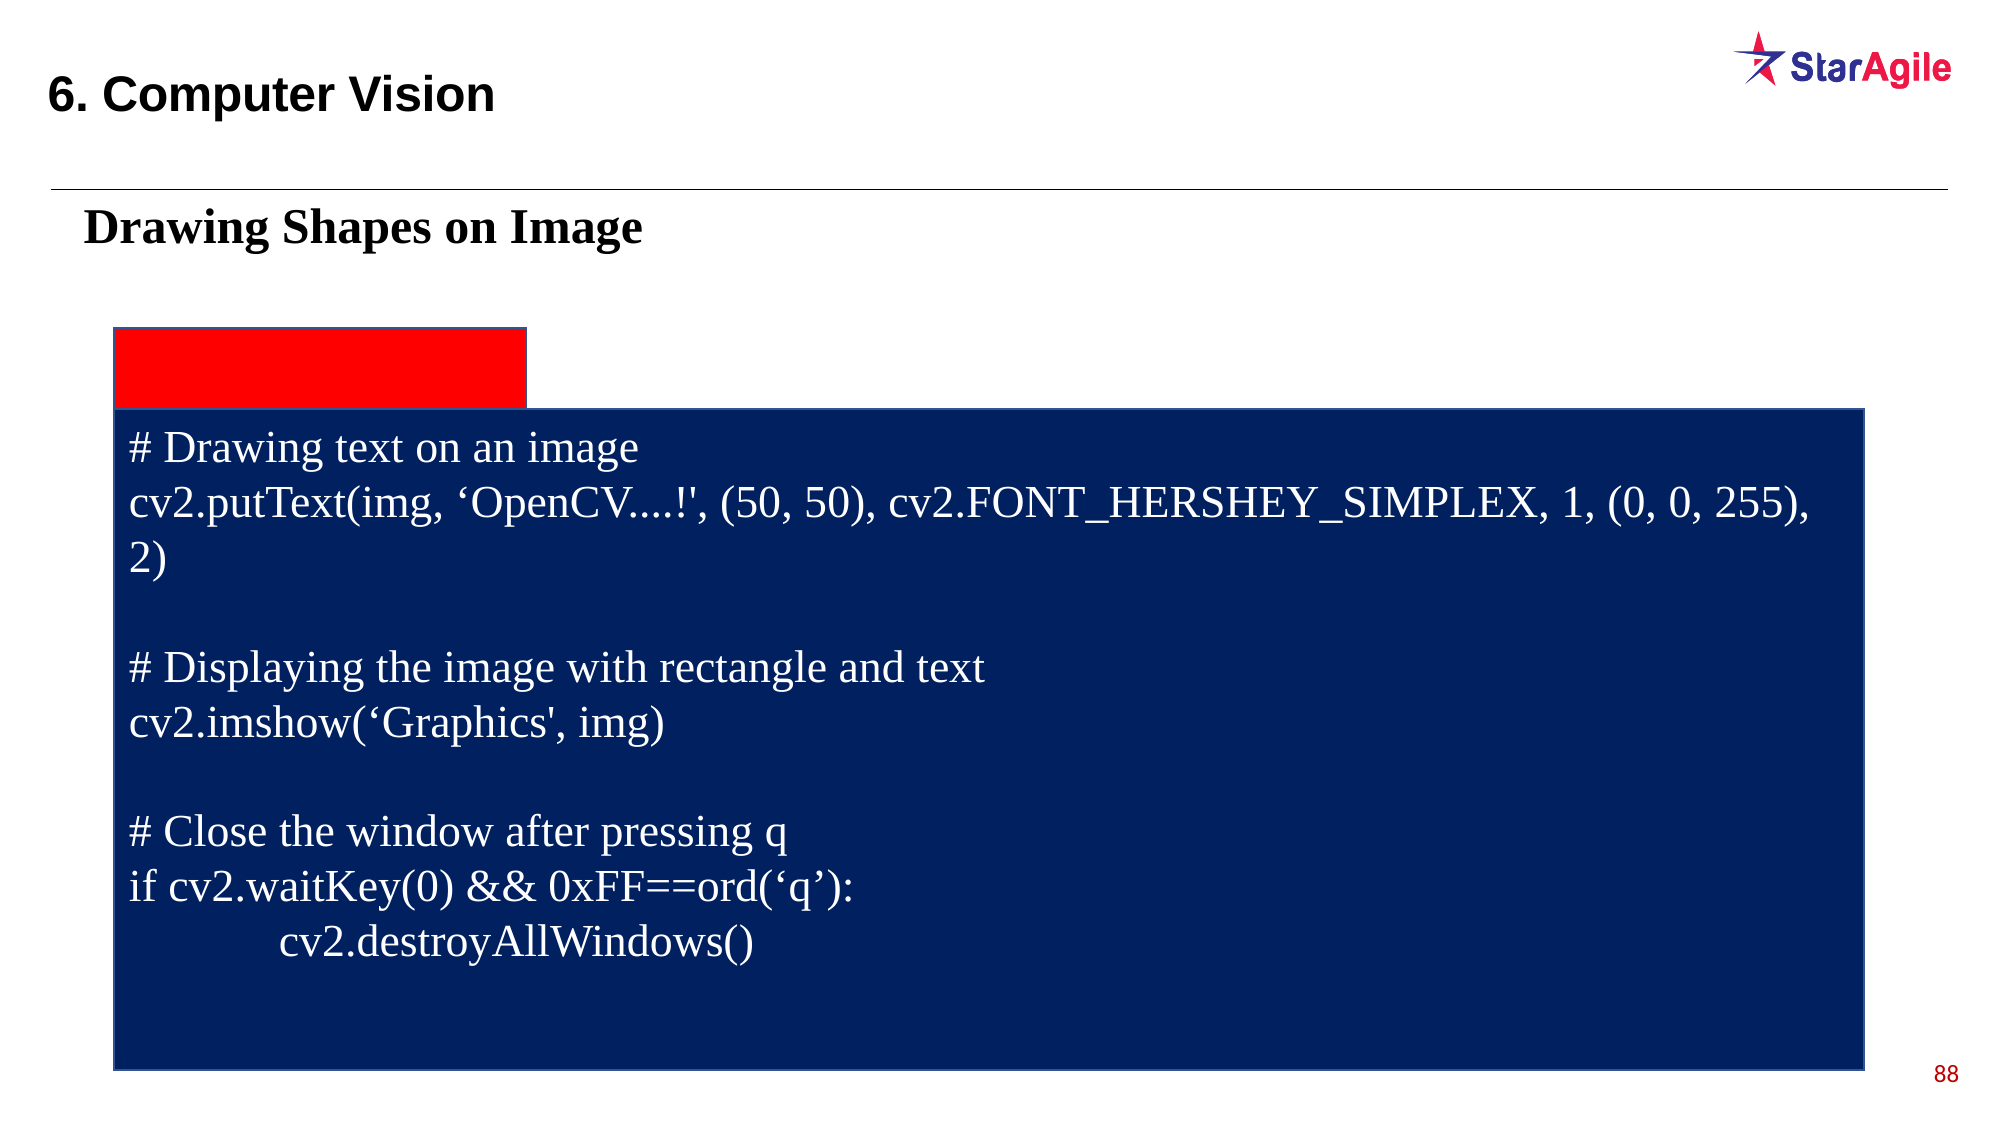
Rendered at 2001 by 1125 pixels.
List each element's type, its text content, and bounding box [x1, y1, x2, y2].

text_box 6. Computer Vision [30, 54, 511, 130]
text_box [114, 328, 1864, 1071]
picture [1725, 29, 1959, 91]
text_box Drawing Shapes on Image [9, 186, 1952, 262]
